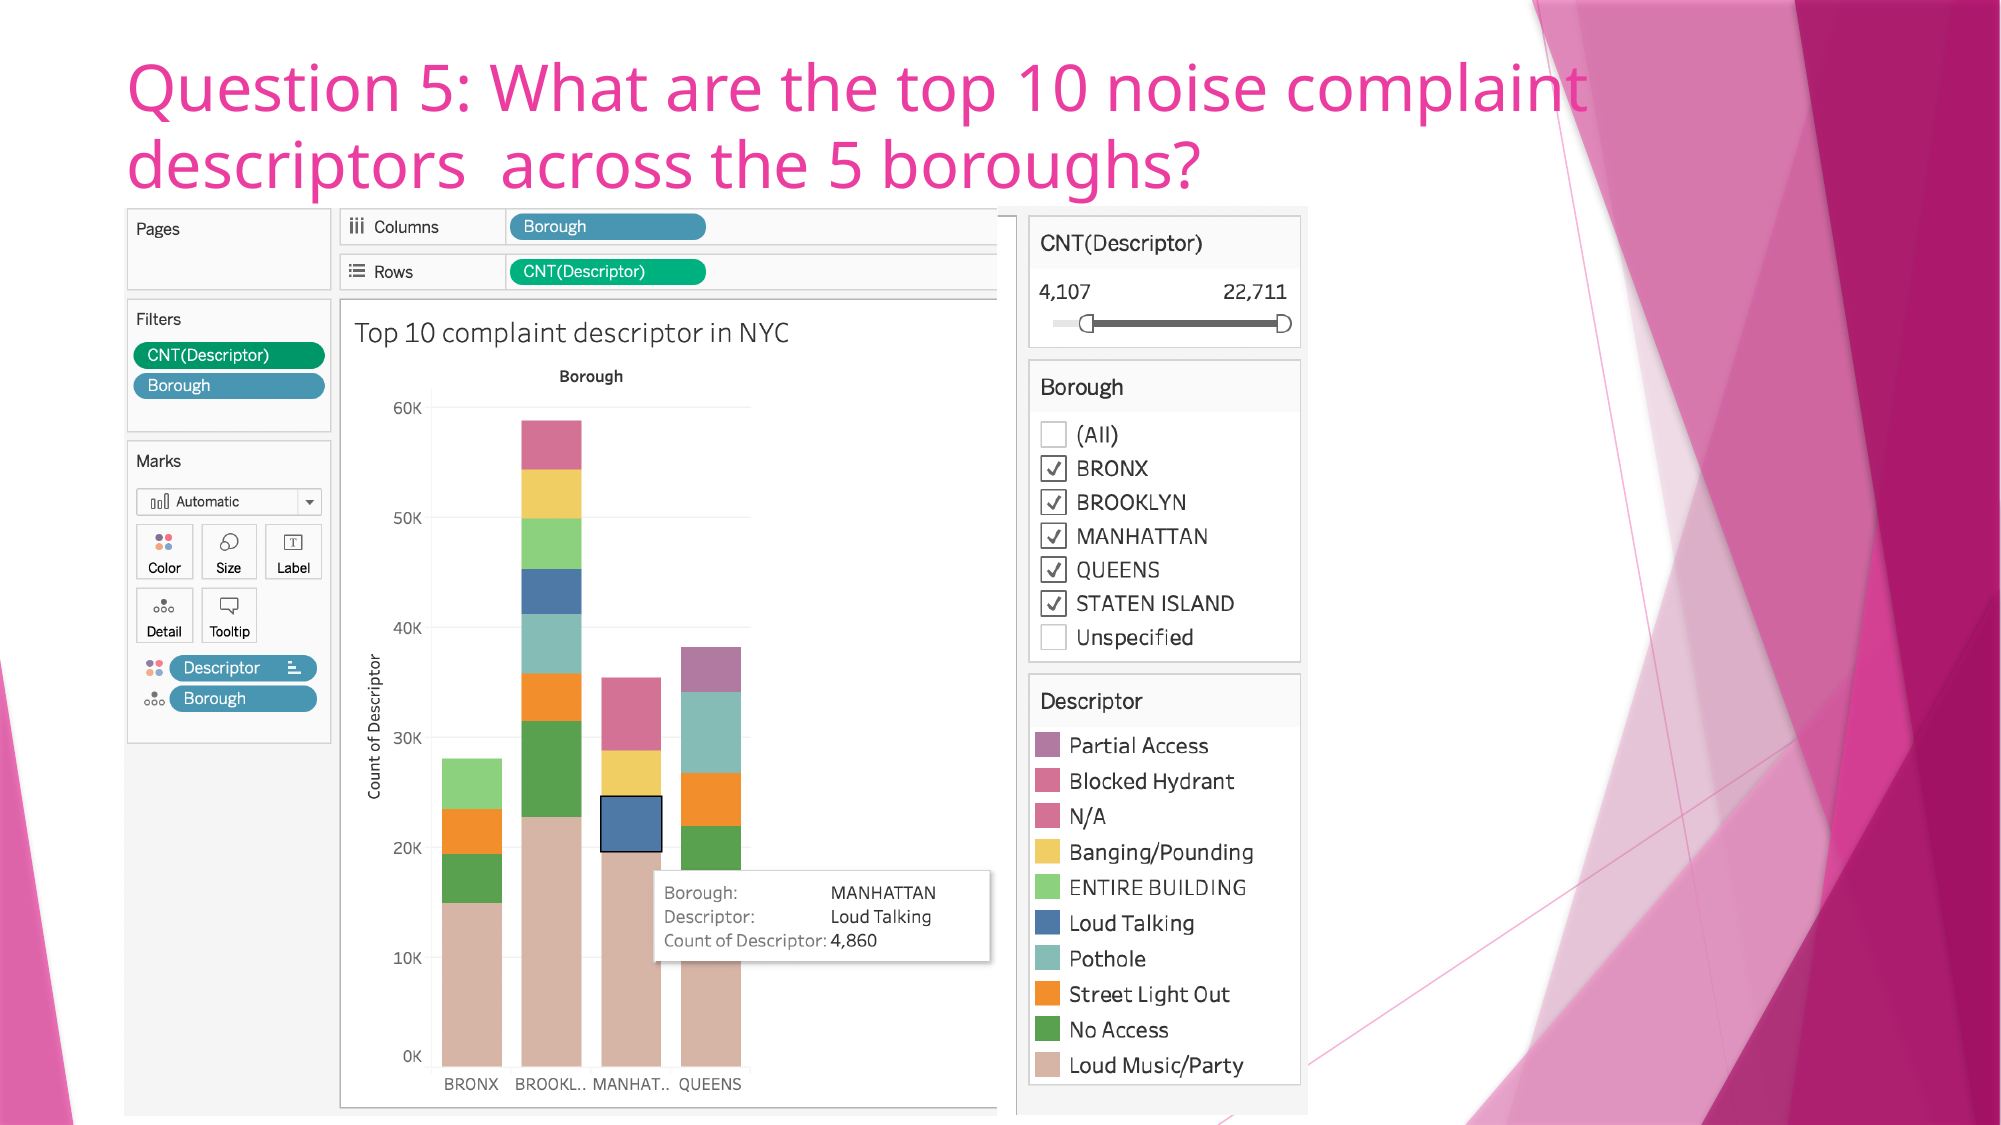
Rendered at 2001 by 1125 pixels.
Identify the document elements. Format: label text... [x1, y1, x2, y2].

picture [123, 205, 1310, 1117]
title Question 5: What are the top 10 noise complaint descriptors across the 5 boroughs? [111, 39, 1649, 257]
